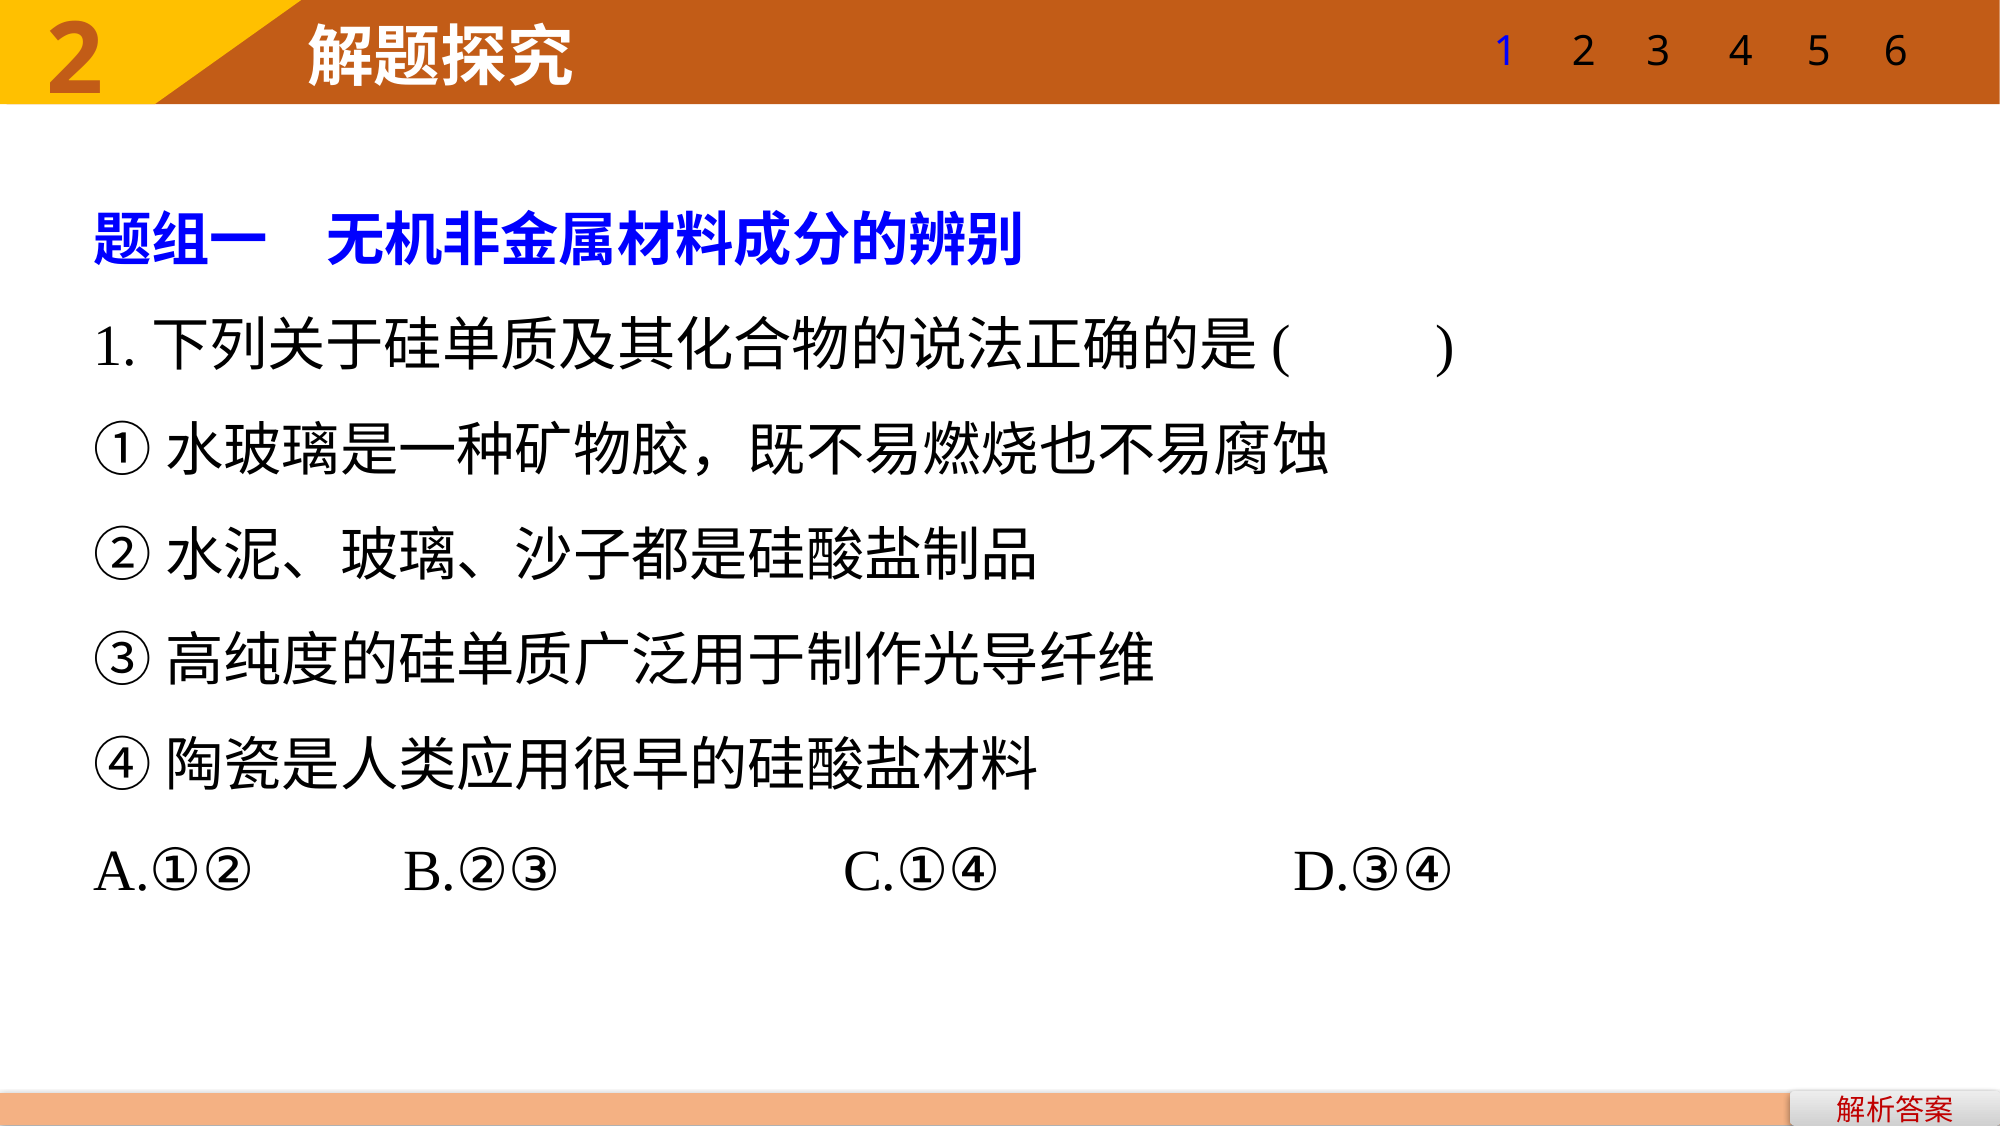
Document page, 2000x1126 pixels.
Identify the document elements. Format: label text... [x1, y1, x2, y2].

text_box 3 [1633, 1, 1691, 97]
text_box 6 [1862, 1, 1928, 97]
text_box 题组一 无机非金属材料成分的辨别 1.下列关于硅单质及其化合物的说法正确的是( ) ①水玻璃是一种矿物胶，既不易燃烧也不易腐蚀 ②水泥、玻璃、沙子都是硅酸盐制品 ③高纯度的硅单质广泛用于制作光导纤维 ④陶瓷是人类应用很早的硅酸盐材料 A.①② B.②③ C.①④ D.③④ [78, 149, 1921, 909]
text_box 4 [1707, 1, 1773, 97]
text_box 5 [1785, 1, 1851, 97]
text_box 解析答案 [1788, 1089, 2000, 1126]
text_box [0, 1092, 1787, 1126]
text_box 1 [1472, 1, 1538, 97]
text_box 2 [1554, 1, 1616, 97]
